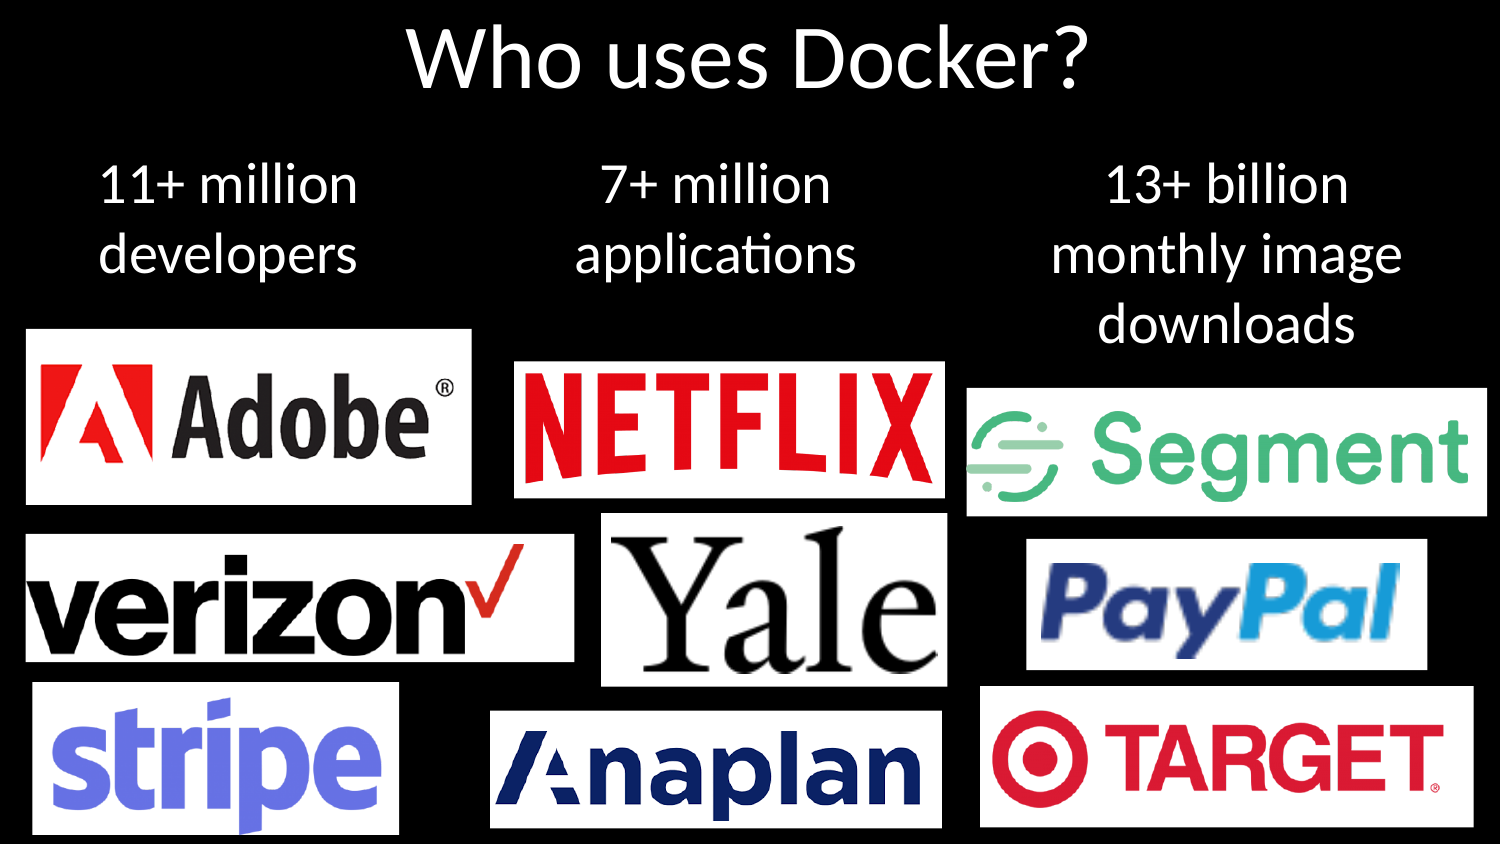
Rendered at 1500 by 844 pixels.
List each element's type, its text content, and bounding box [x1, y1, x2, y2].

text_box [25, 328, 472, 506]
text_box 11+ million developers [51, 137, 406, 293]
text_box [489, 710, 943, 829]
title Who uses Docker? [75, 0, 1425, 122]
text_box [979, 685, 1474, 831]
text_box 7+ million applications [539, 137, 892, 293]
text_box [600, 512, 948, 687]
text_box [25, 533, 575, 663]
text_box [513, 361, 946, 499]
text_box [32, 681, 400, 836]
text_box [1026, 538, 1428, 671]
text_box 13+ billion monthly image downloads [1000, 137, 1454, 363]
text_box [966, 387, 1488, 517]
